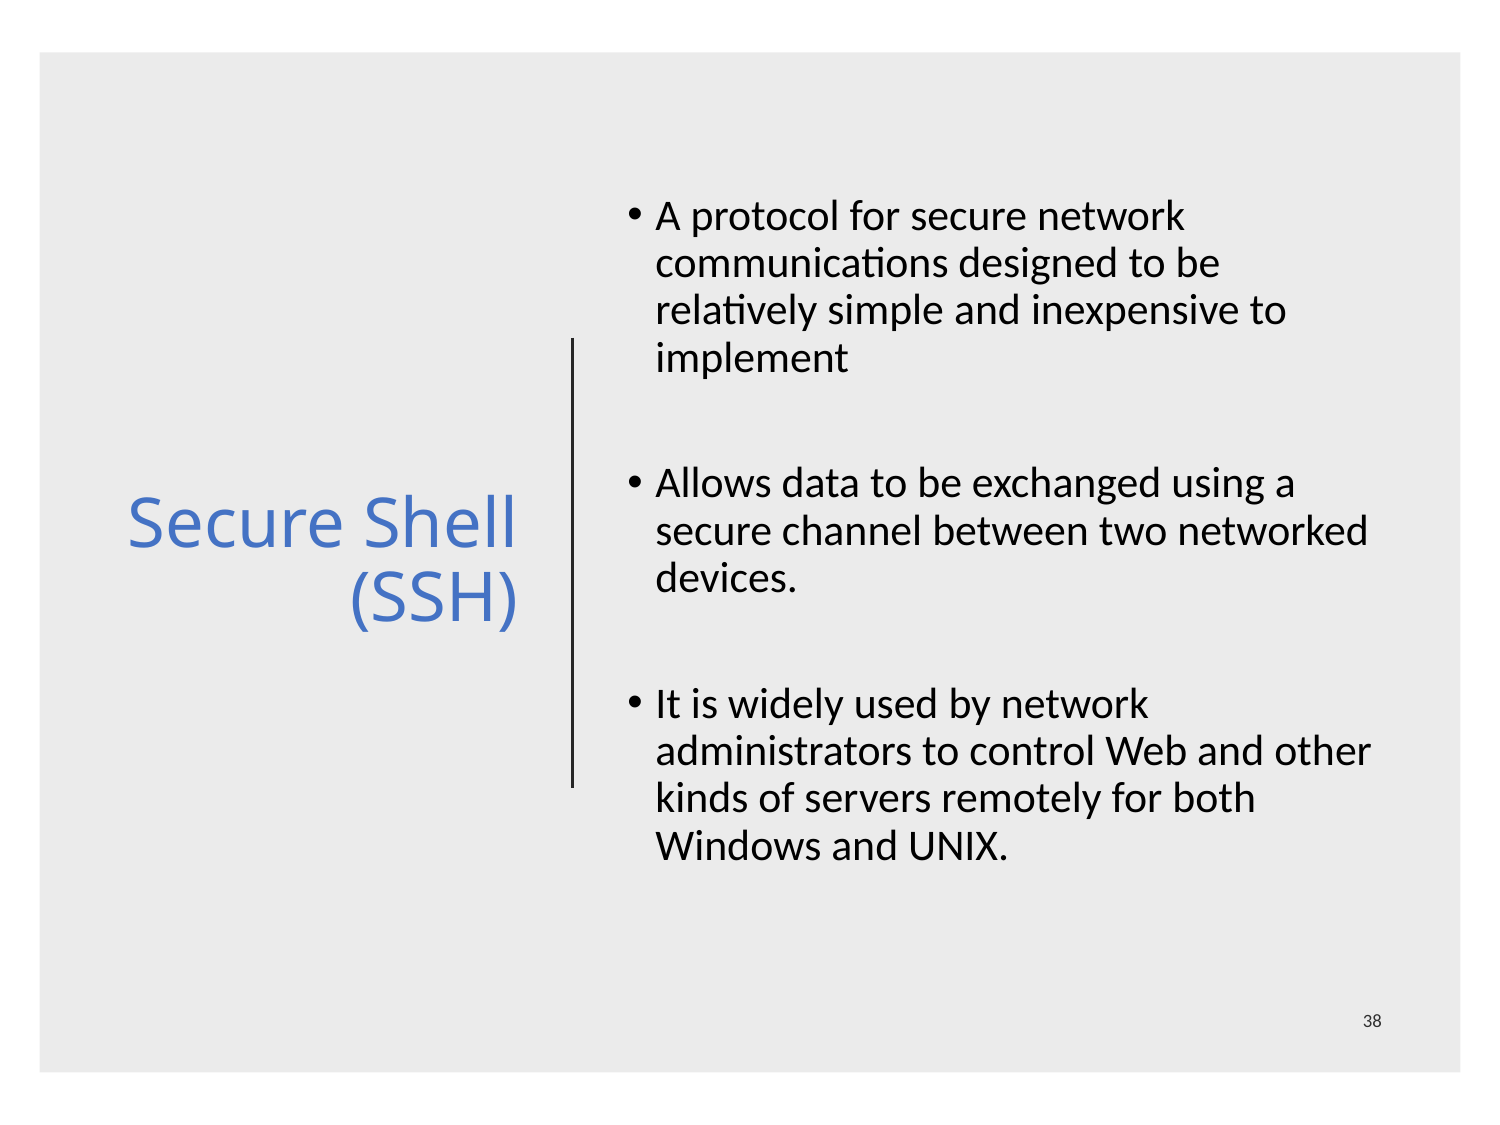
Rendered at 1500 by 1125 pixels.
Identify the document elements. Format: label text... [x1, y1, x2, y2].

slide_number 38 [1300, 989, 1397, 1050]
text_box [38, 51, 1461, 1073]
title Secure Shell (SSH) [103, 158, 533, 967]
list A protocol for secure network communications designed to be relatively simple and inexpensive to implement Allows data to be exchanged using a secure channel between two networked devices. It is widely used by network administrators to control Web and other kinds of servers remotely for both Windows and UNIX. [612, 158, 1397, 967]
